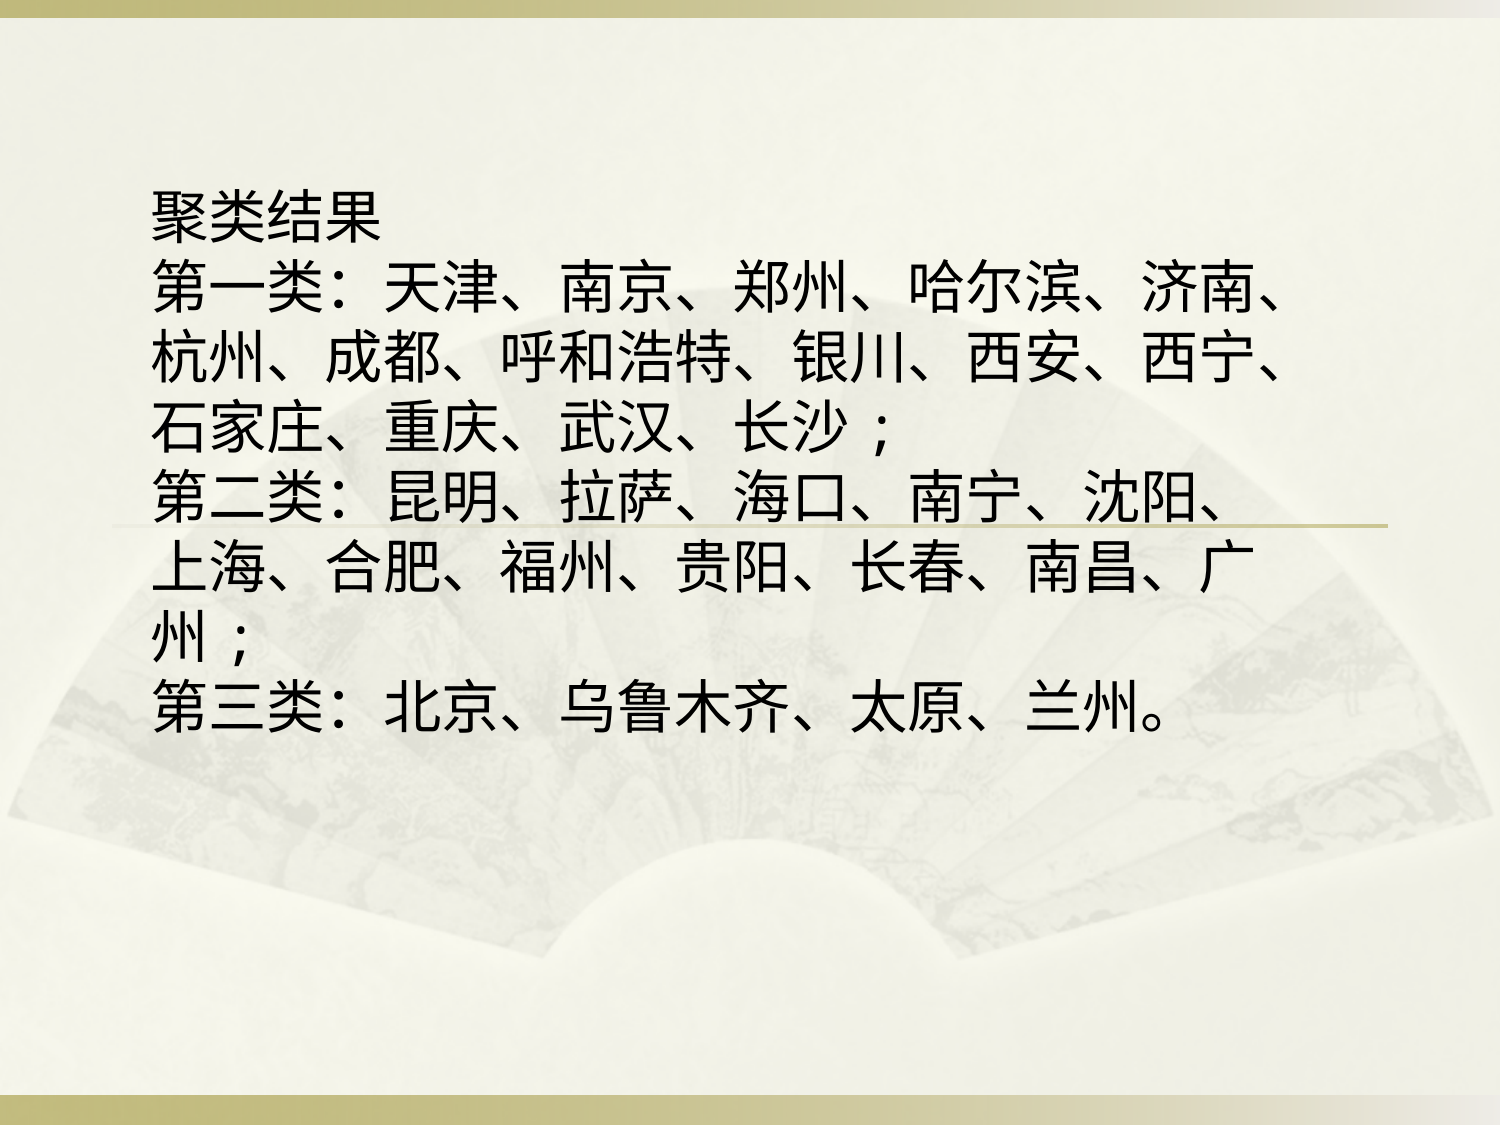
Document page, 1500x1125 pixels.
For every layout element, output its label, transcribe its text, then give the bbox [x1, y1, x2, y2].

text_box 聚类结果 第一类：天津、南京、郑州、哈尔滨、济南、杭州、成都、呼和浩特、银川、西安、西宁、石家庄、重庆、武汉、长沙; 第二类：昆明、拉萨、海口、南宁、沈阳、上海、合肥、福州、贵阳、长春、南昌、广州; 第三类：北京、乌鲁木齐、太原、兰州。 [135, 172, 1294, 748]
